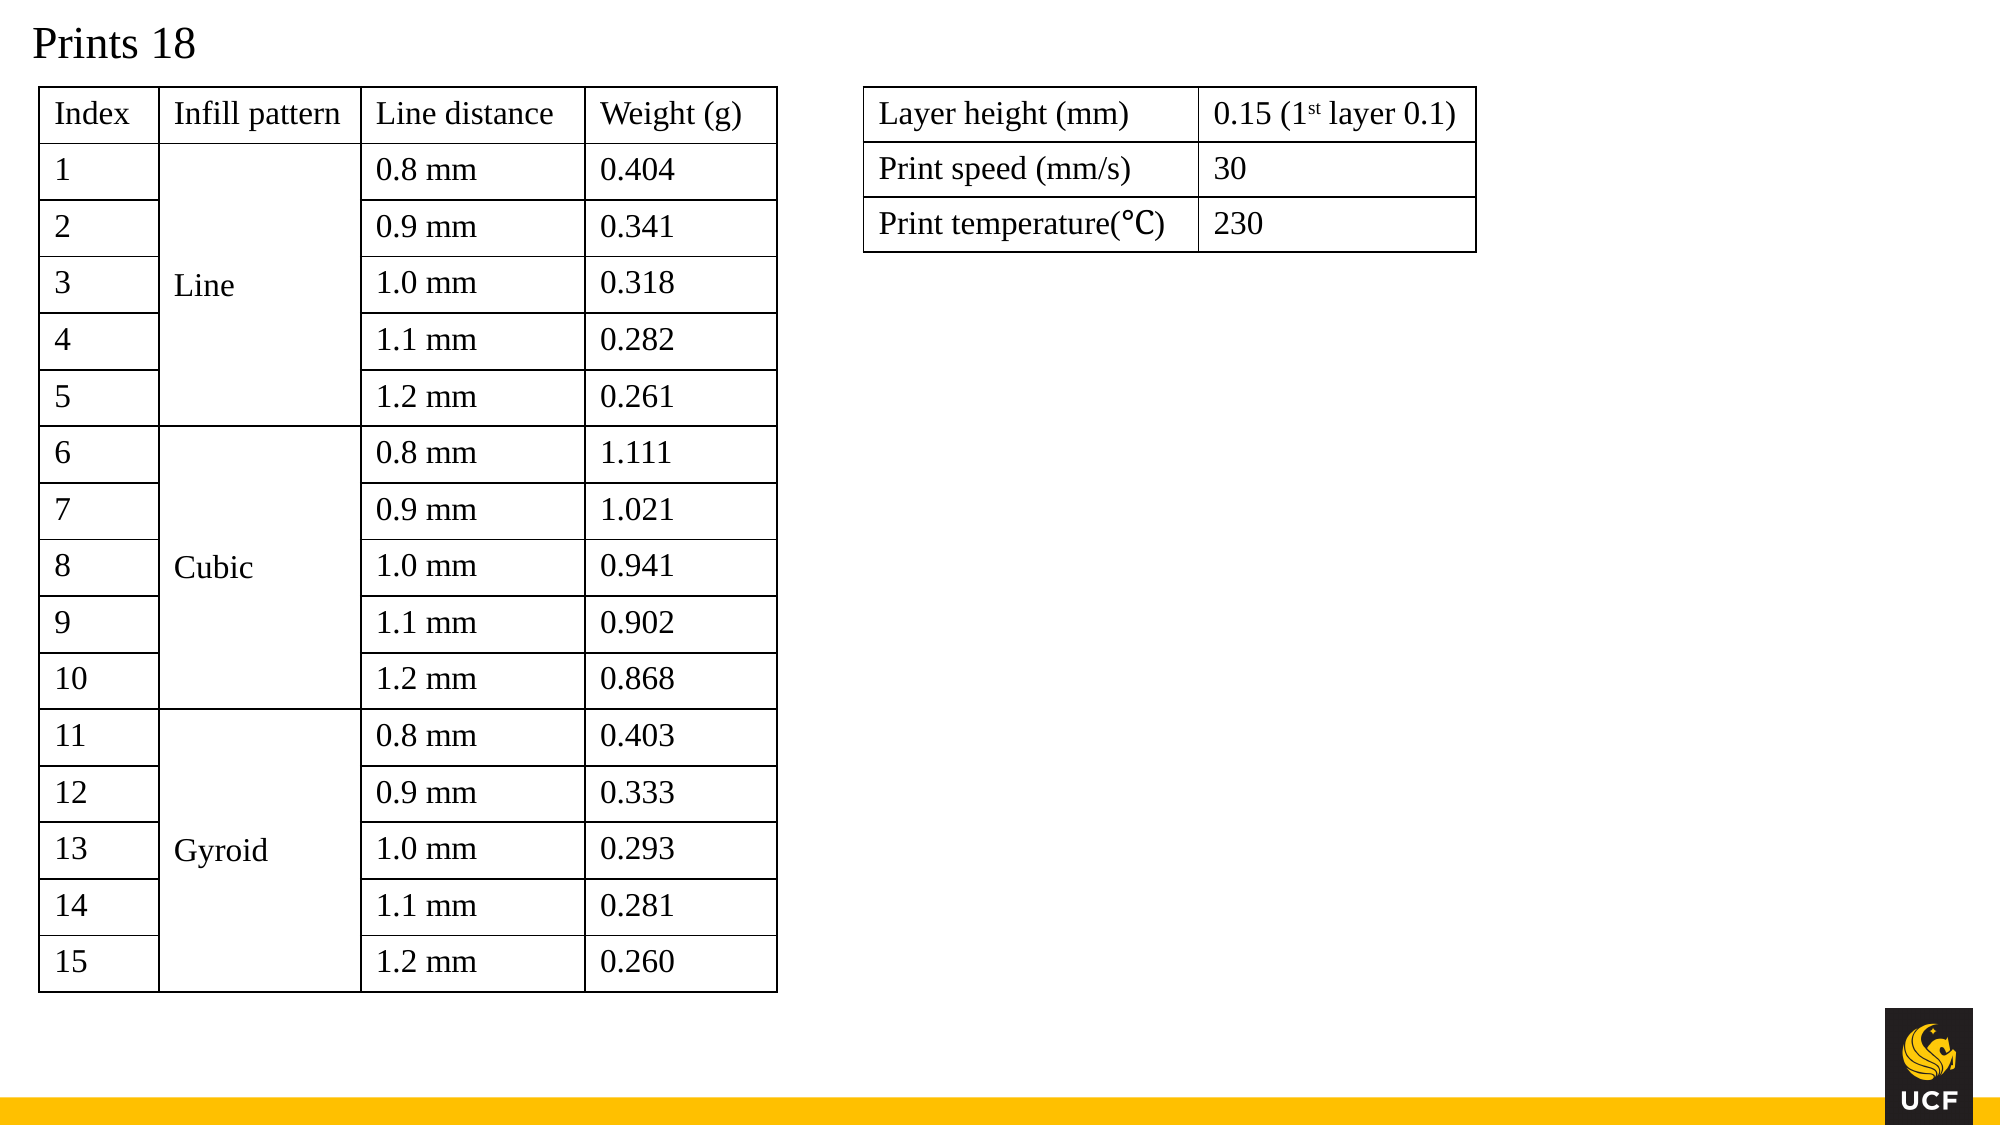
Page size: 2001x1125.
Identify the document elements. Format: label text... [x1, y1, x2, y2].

table_cell 1.021 [586, 484, 776, 539]
table_cell 0.8 mm [362, 710, 584, 765]
table_cell 0.261 [586, 371, 776, 425]
table_cell 9 [40, 597, 158, 652]
table_cell 0.404 [586, 144, 776, 199]
table_cell 0.941 [586, 540, 776, 595]
table_cell 1.0 mm [362, 540, 584, 595]
table_cell 0.902 [586, 597, 776, 652]
table_header Index [40, 88, 158, 143]
table_cell 230 [1199, 198, 1475, 251]
table_cell 0.8 mm [362, 144, 584, 199]
table_cell 3 [40, 257, 158, 312]
table_cell 1.1 mm [362, 597, 584, 652]
table_cell 1.2 mm [362, 936, 584, 991]
table_cell 4 [40, 314, 158, 369]
table_cell 1.2 mm [362, 654, 584, 708]
table_cell 13 [40, 823, 158, 878]
table_cell Print temperature(℃) [864, 198, 1198, 251]
table_header Line distance [362, 88, 584, 143]
table_cell 6 [40, 427, 158, 482]
table_cell 11 [40, 710, 158, 765]
table_header Layer height (mm) [864, 88, 1198, 141]
table_cell 0.868 [586, 654, 776, 708]
table_cell Gyroid [160, 710, 360, 991]
table_cell 8 [40, 540, 158, 595]
table_cell 0.318 [586, 257, 776, 312]
table_cell 10 [40, 654, 158, 708]
table_header Infill pattern [160, 88, 360, 143]
table_cell 0.333 [586, 767, 776, 821]
table_cell 1.0 mm [362, 257, 584, 312]
table_cell Print speed (mm/s) [864, 143, 1198, 196]
table_cell Line [160, 144, 360, 425]
table_cell 15 [40, 936, 158, 991]
table_cell 1 [40, 144, 158, 199]
table_header 0.15 (1st layer 0.1) [1199, 88, 1475, 141]
table_cell 7 [40, 484, 158, 539]
table_cell 0.9 mm [362, 484, 584, 539]
table_cell 1.0 mm [362, 823, 584, 878]
table_cell 0.341 [586, 201, 776, 256]
table_cell 0.282 [586, 314, 776, 369]
table_cell 14 [40, 880, 158, 935]
table_cell 1.111 [586, 427, 776, 482]
table_cell 1.1 mm [362, 880, 584, 935]
table_cell Cubic [160, 427, 360, 708]
table_cell 5 [40, 371, 158, 425]
table_cell 1.2 mm [362, 371, 584, 425]
table_cell 0.293 [586, 823, 776, 878]
table_cell 0.403 [586, 710, 776, 765]
table_cell 0.9 mm [362, 767, 584, 821]
table_cell 1.1 mm [362, 314, 584, 369]
title Prints 18 [17, 0, 2000, 87]
table_cell 30 [1199, 143, 1475, 196]
table_cell 0.281 [586, 880, 776, 935]
table_cell 0.9 mm [362, 201, 584, 256]
table_header Weight (g) [586, 88, 776, 143]
table_cell 12 [40, 767, 158, 821]
table_cell 0.8 mm [362, 427, 584, 482]
picture [1885, 1008, 1973, 1125]
table_cell 2 [40, 201, 158, 256]
table_cell 0.260 [586, 936, 776, 991]
